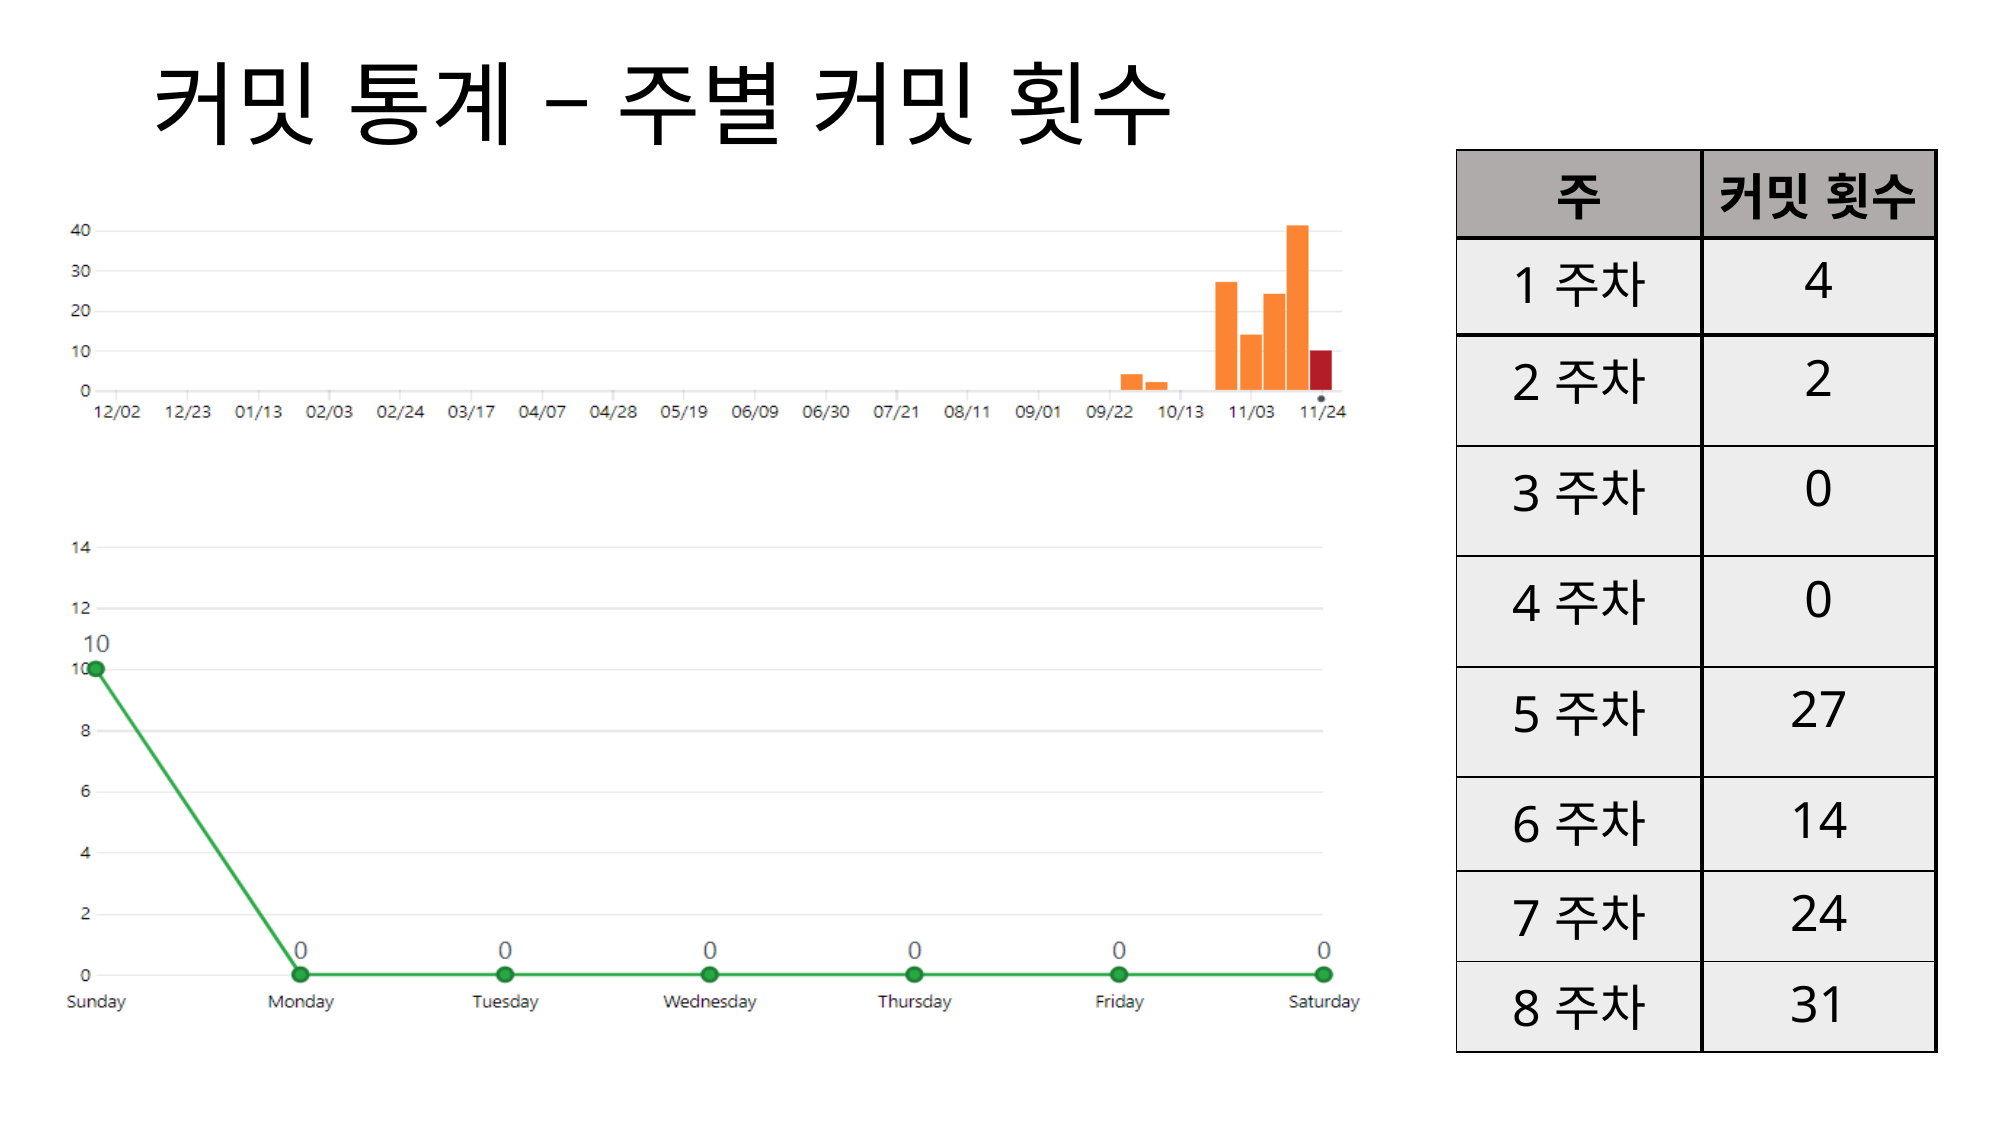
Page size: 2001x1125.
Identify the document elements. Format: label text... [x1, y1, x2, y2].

table_cell 7주차 [1457, 872, 1700, 961]
table_cell 5주차 [1457, 668, 1700, 776]
picture [40, 186, 1431, 1059]
table_cell 2 [1704, 337, 1934, 445]
table_cell 1주차 [1457, 240, 1700, 333]
table_cell 4 [1704, 240, 1934, 333]
table_cell 14 [1704, 778, 1934, 870]
title 커밋 통계 – 주별 커밋 횟수 [137, 0, 1863, 218]
table_cell 2주차 [1457, 337, 1700, 445]
table_header 주 [1457, 151, 1700, 236]
table_cell 4주차 [1457, 557, 1700, 666]
table_cell 0 [1704, 557, 1934, 666]
table_cell 8주차 [1457, 962, 1700, 1051]
table_cell 3주차 [1457, 447, 1700, 555]
table_cell 31 [1704, 962, 1934, 1051]
table_cell 24 [1704, 872, 1934, 961]
table_cell 6주차 [1457, 778, 1700, 870]
table_cell 0 [1704, 447, 1934, 555]
table_header 커밋 횟수 [1704, 151, 1934, 236]
table_cell 27 [1704, 668, 1934, 776]
